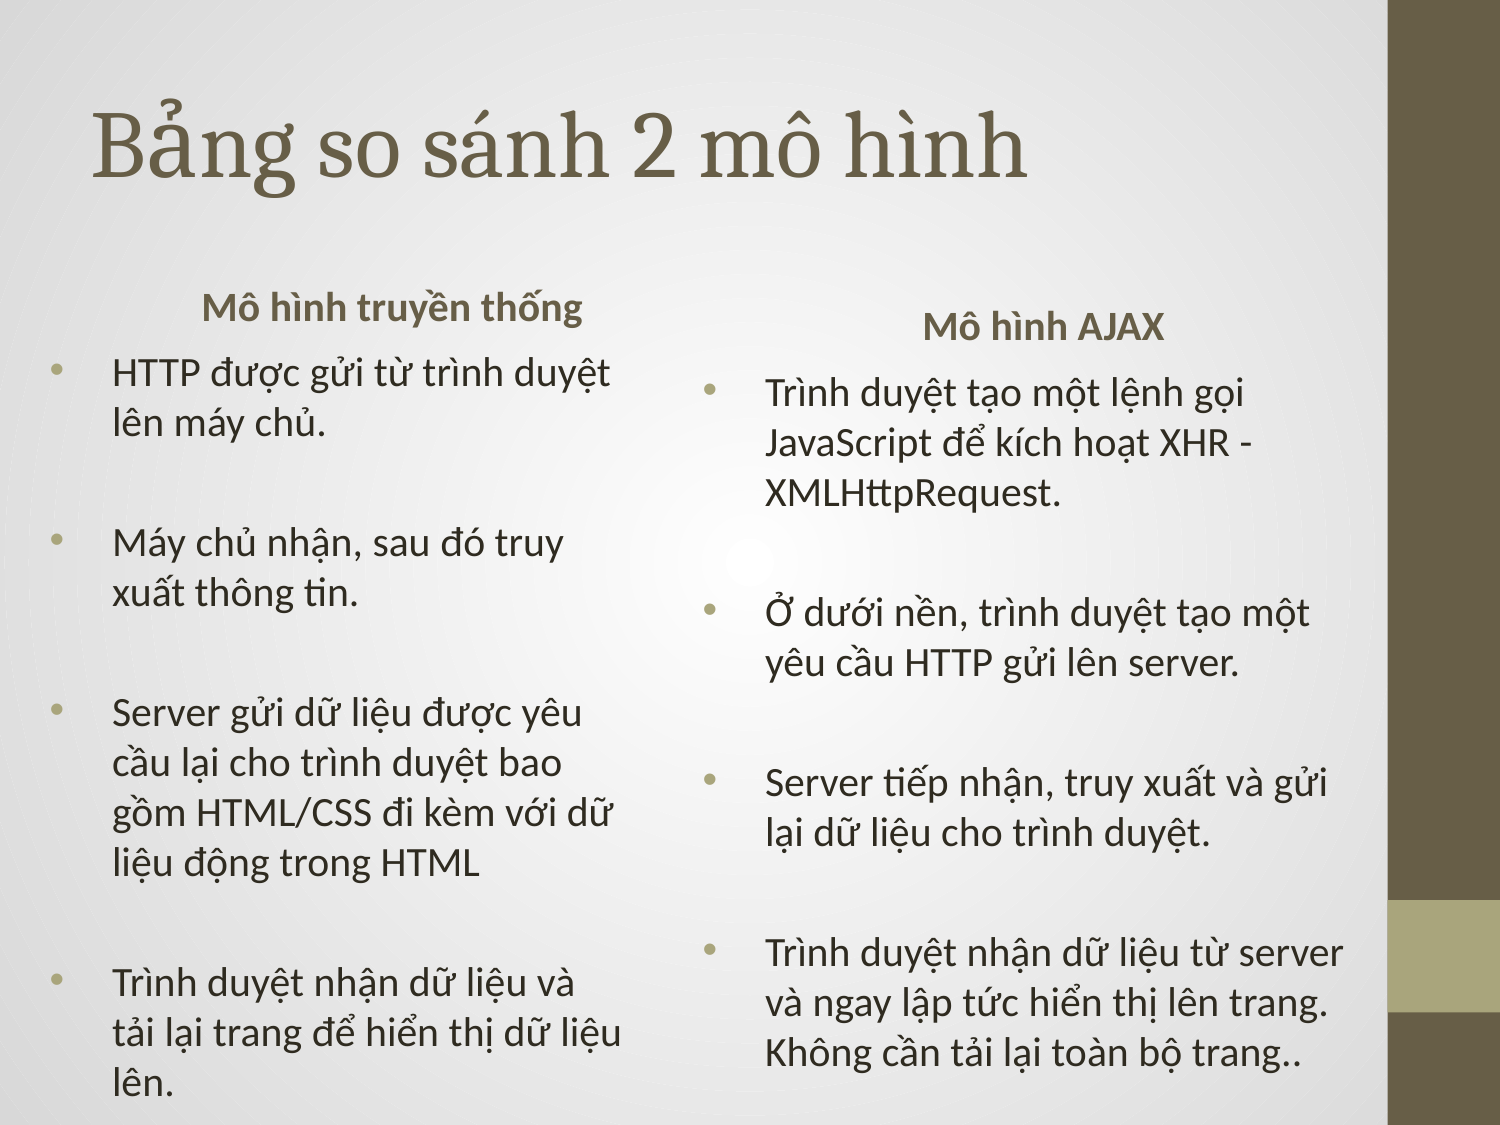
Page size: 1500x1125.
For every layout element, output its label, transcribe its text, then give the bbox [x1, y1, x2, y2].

title Bảng so sánh 2 mô hình [75, 45, 1325, 233]
list Mô hình AJAX [725, 251, 1325, 356]
list HTTP được gửi từ trình duyệt lên máy chủ. Máy chủ nhận, sau đó truy xuất thông tin. Server gửi dữ liệu được yêu cầu lại cho trình duyệt bao gồm HTML/CSS đi kèm với dữ liệu động trong HTML Trình duyệt nhận dữ liệu và tải lại trang để hiển thị dữ liệu lên. [22, 336, 640, 1041]
list Trình duyệt tạo một lệnh gọi JavaScript để kích hoạt XHR - XMLHttpRequest. Ở dưới nền, trình duyệt tạo một yêu cầu HTTP gửi lên server. Server tiếp nhận, truy xuất và gửi lại dữ liệu cho trình duyệt. Trình duyệt nhận dữ liệu từ server và ngay lập tức hiển thị lên trang. Không cần tải lại toàn bộ trang.. [675, 356, 1377, 1061]
list Mô hình truyền thống [73, 232, 674, 337]
